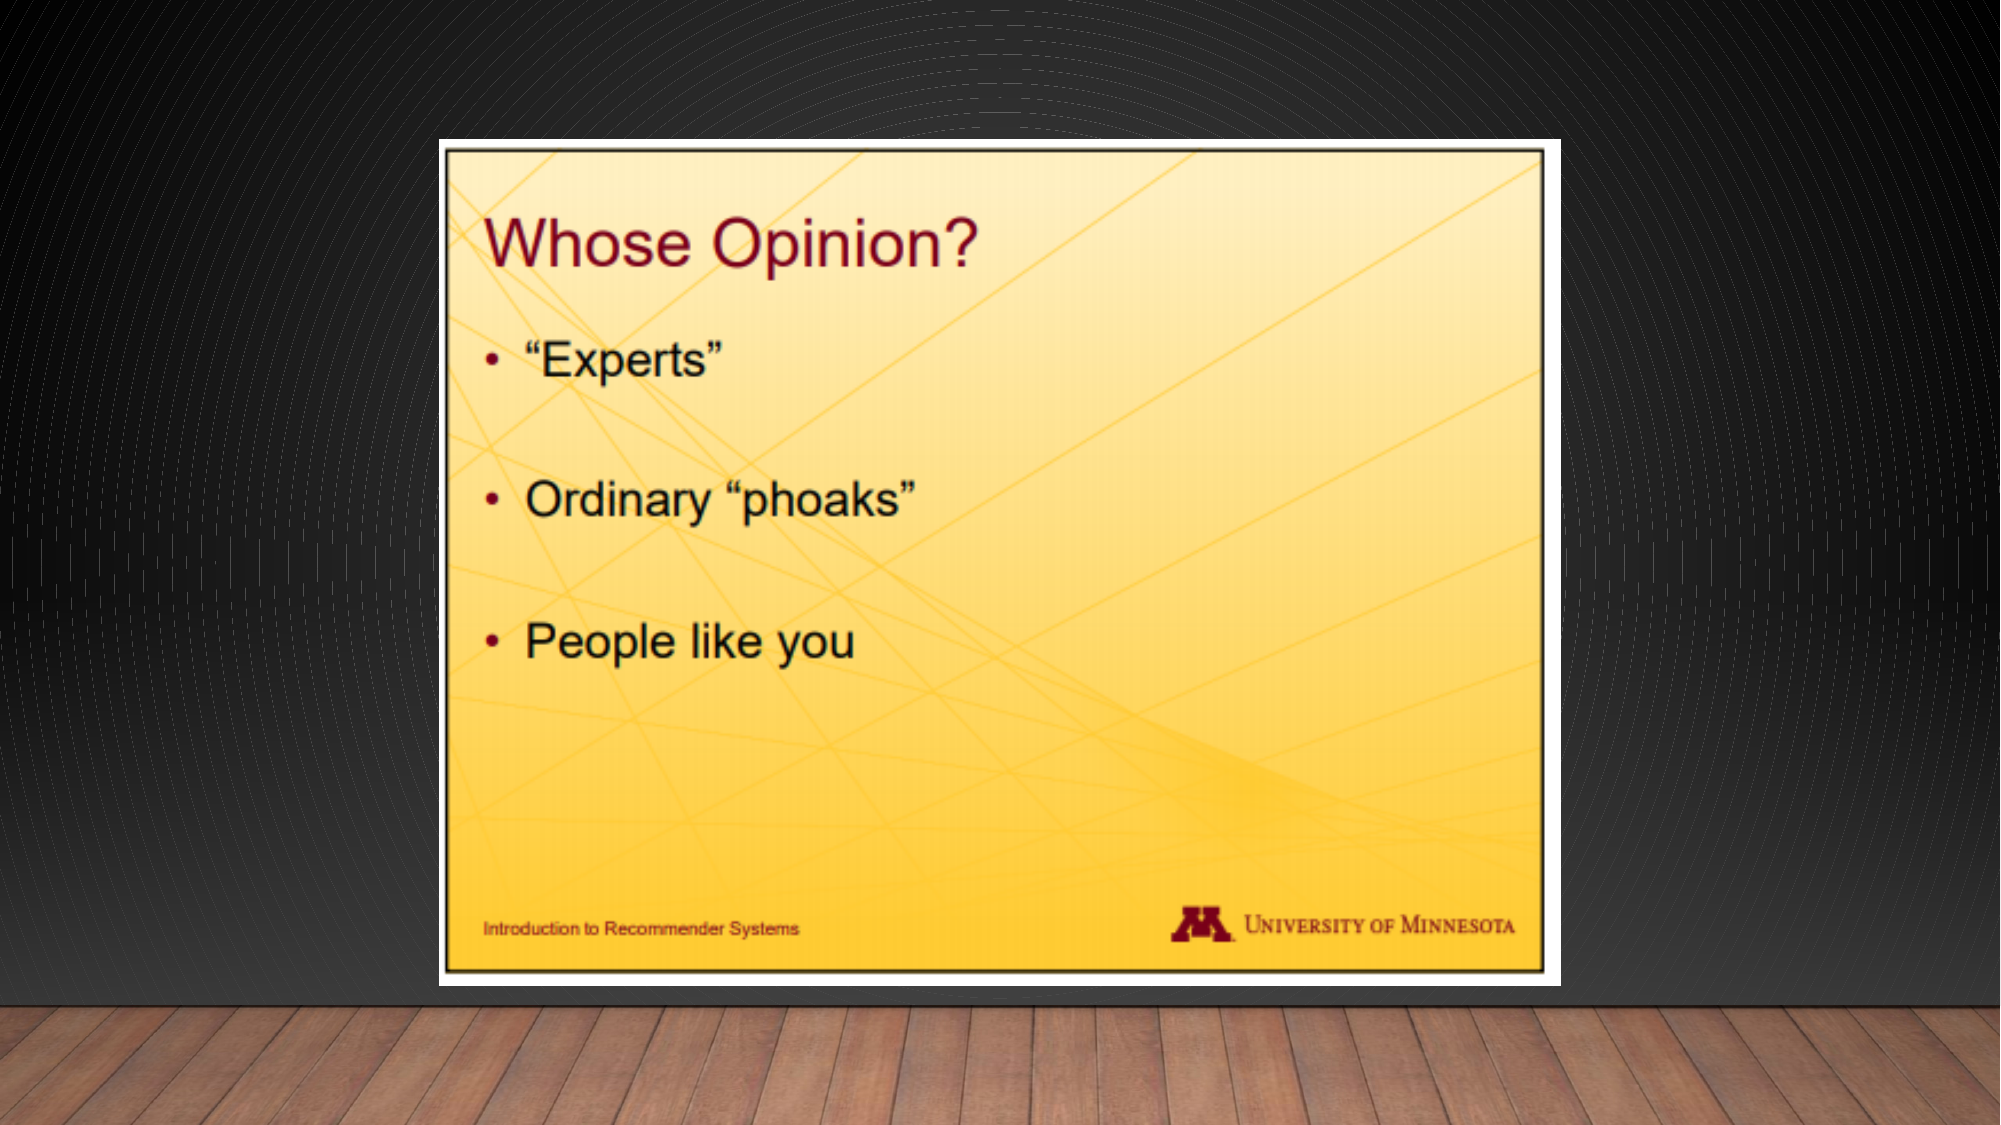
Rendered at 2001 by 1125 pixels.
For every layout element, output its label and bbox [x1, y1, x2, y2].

picture [0, 1005, 2000, 1125]
picture [438, 138, 1561, 987]
